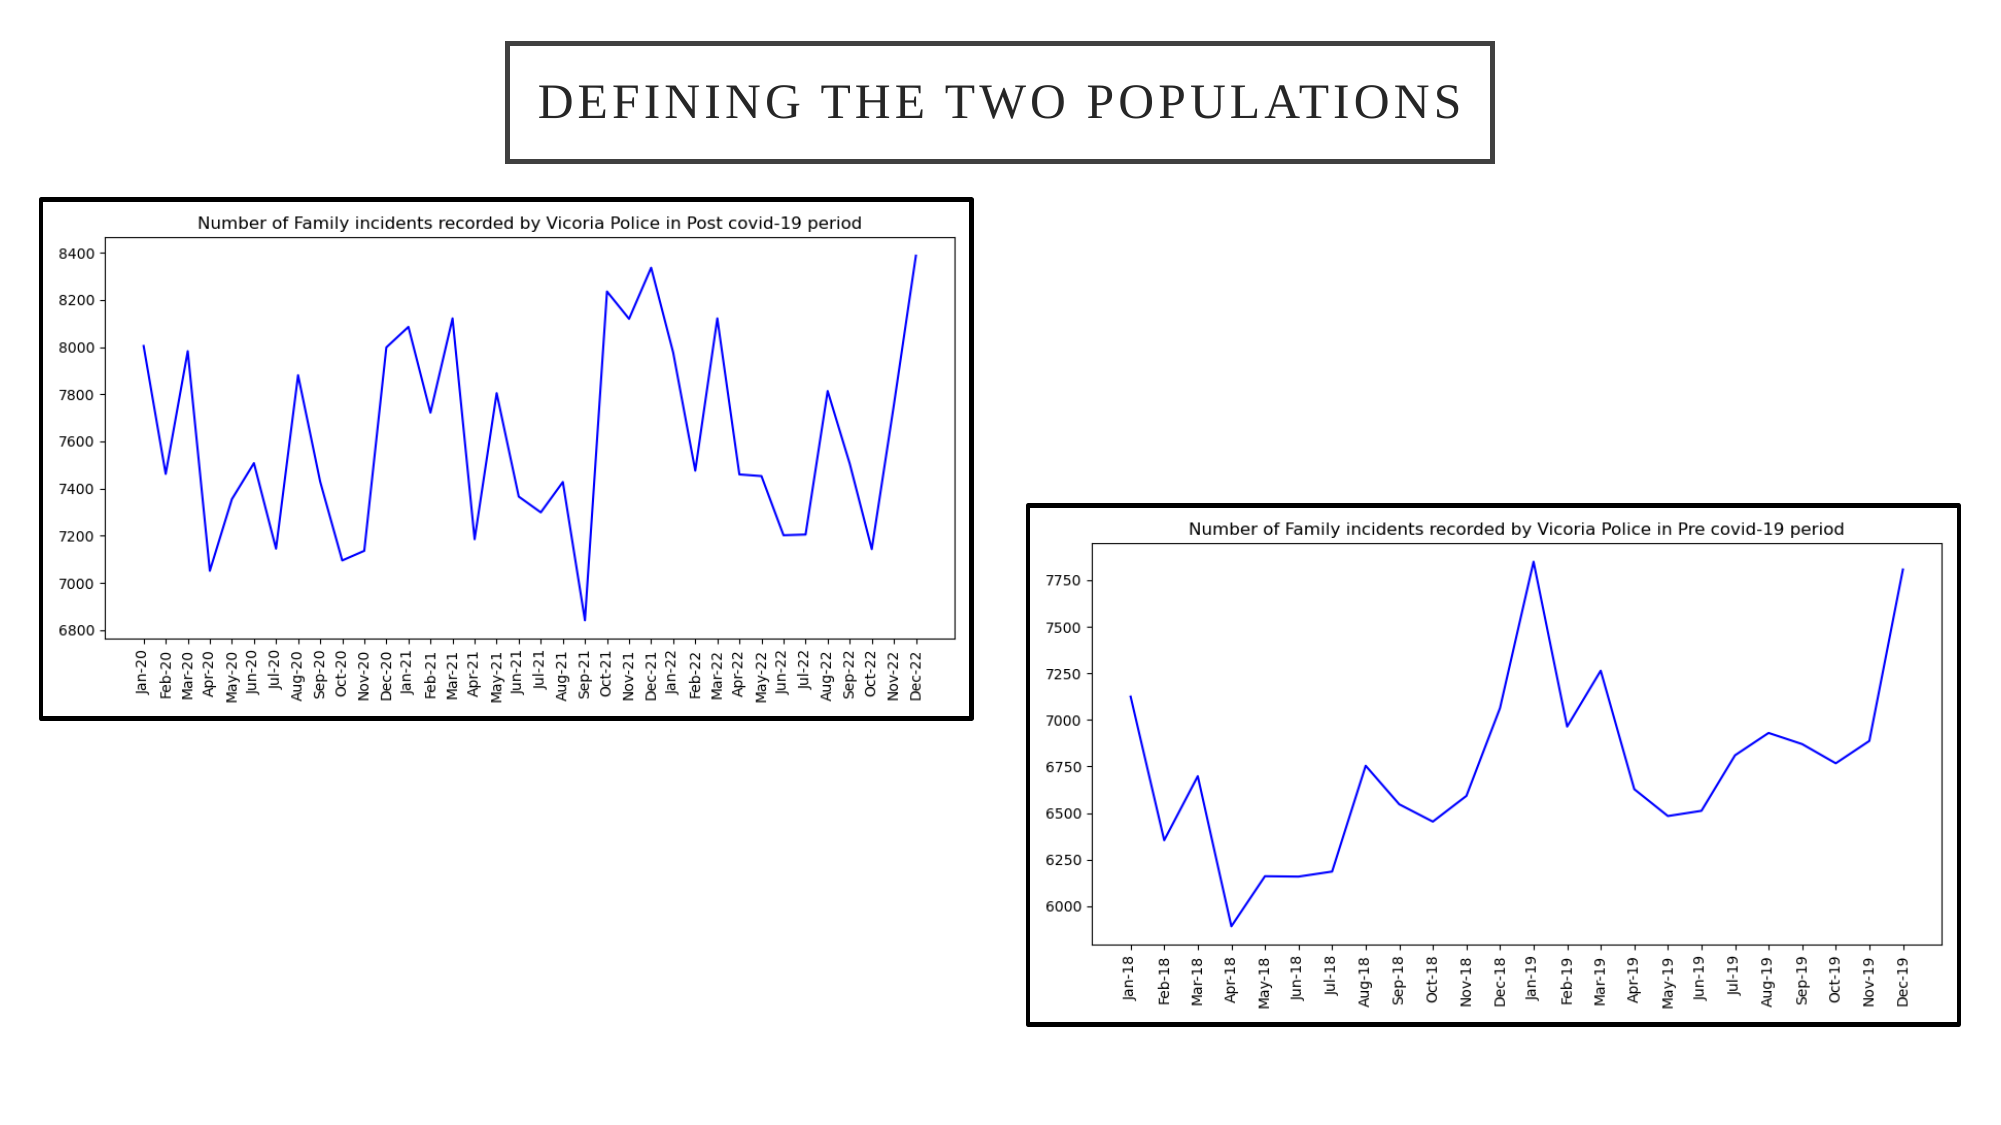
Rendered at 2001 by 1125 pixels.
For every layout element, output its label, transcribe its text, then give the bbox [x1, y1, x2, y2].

picture [1030, 507, 1957, 1023]
title Defining the two populations [505, 41, 1495, 164]
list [43, 201, 970, 717]
